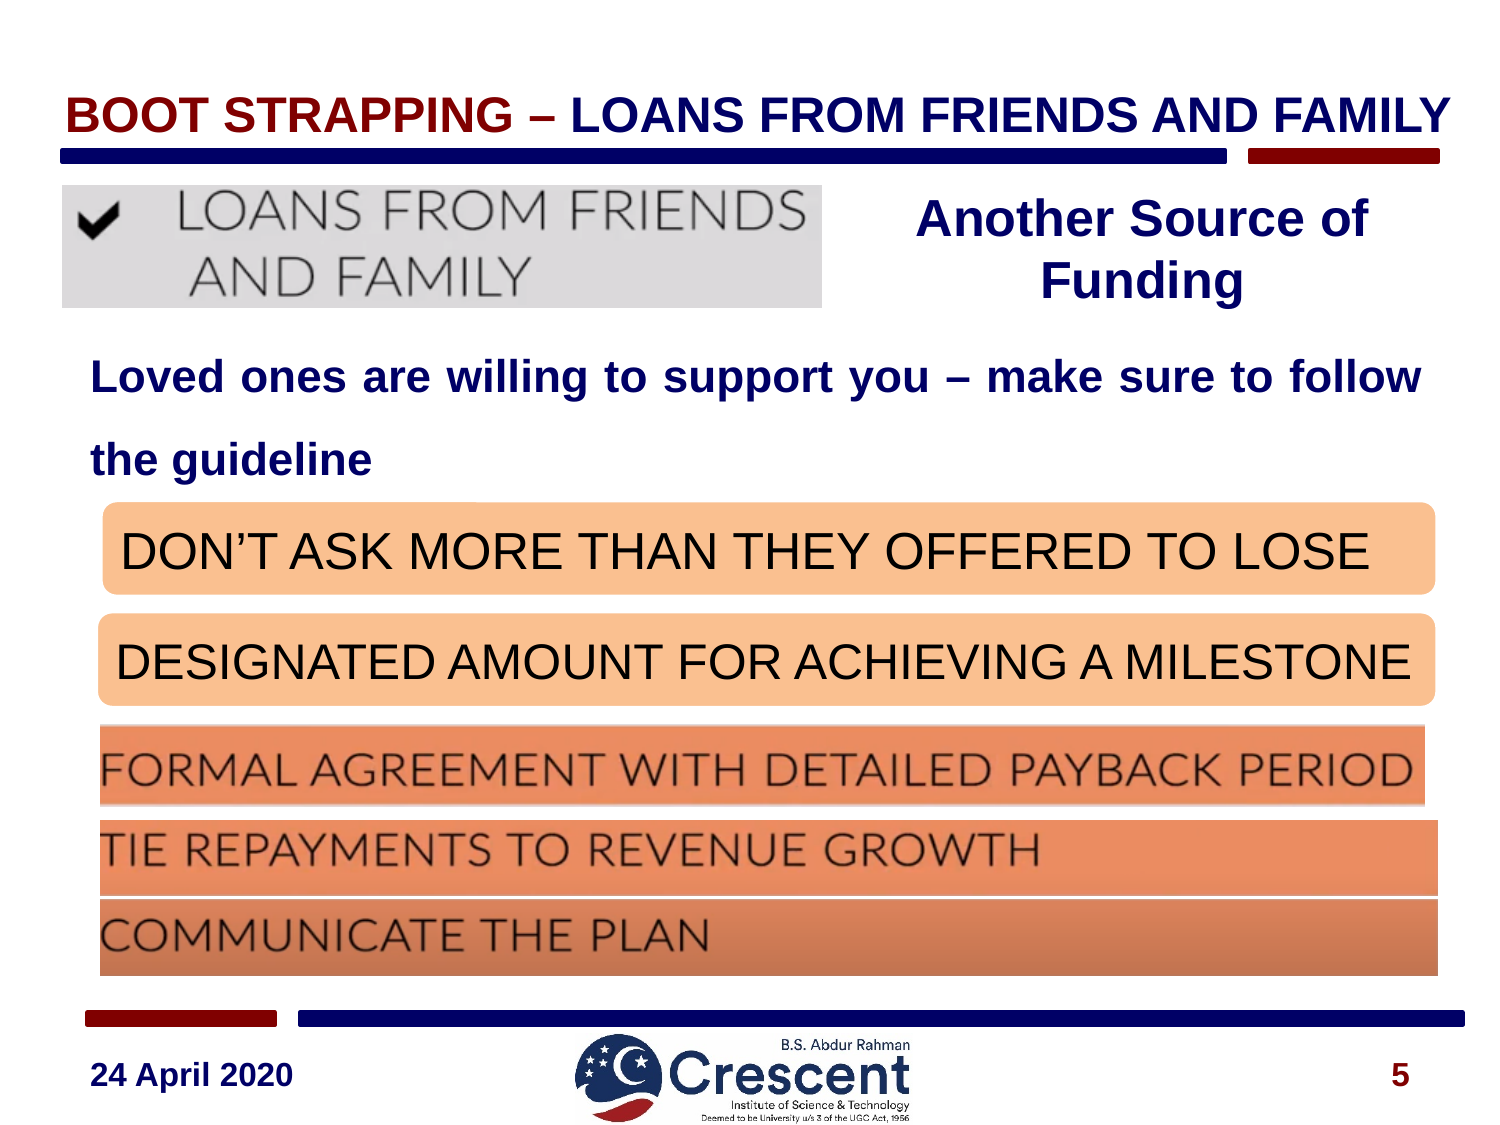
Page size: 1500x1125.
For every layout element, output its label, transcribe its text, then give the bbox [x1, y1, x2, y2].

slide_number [75, 1042, 425, 1103]
text_box DESIGNATED AMOUNT FOR ACHIEVING A MILESTONE [93, 609, 1440, 710]
text_box BOOT STRAPPING – LOANS FROM FRIENDS AND FAMILY [50, 74, 1500, 150]
text_box Another Source of Funding [822, 176, 1463, 317]
picture [100, 724, 1426, 807]
picture [100, 820, 1438, 896]
text_box [1248, 150, 1440, 164]
text_box [85, 1010, 277, 1027]
text_box [60, 148, 1227, 164]
text_box Loved ones are willing to support you – make sure to follow the guideline [75, 315, 1438, 492]
picture [574, 1033, 913, 1125]
slide_number 5 [1374, 1042, 1425, 1103]
text_box [298, 1010, 1465, 1027]
text_box DON’T ASK MORE THAN THEY OFFERED TO LOSE [98, 498, 1440, 599]
picture [62, 185, 823, 308]
picture [100, 899, 1438, 976]
